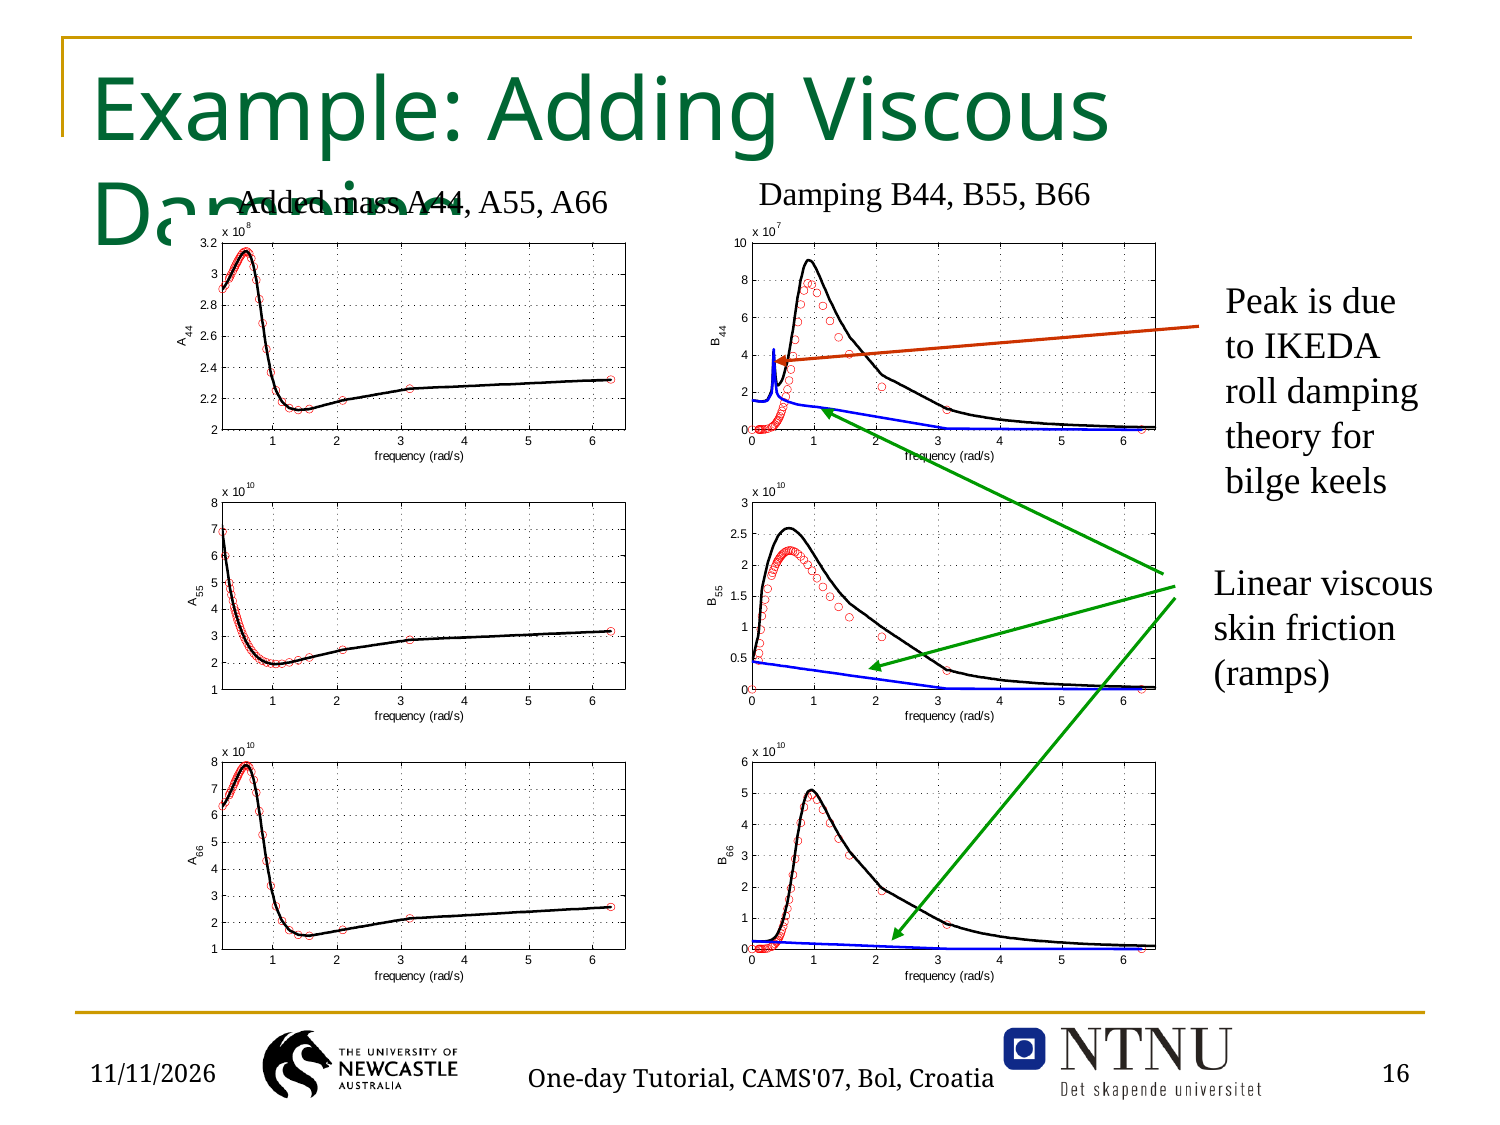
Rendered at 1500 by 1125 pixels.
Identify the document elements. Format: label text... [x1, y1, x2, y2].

slide_number 16 [1074, 1023, 1426, 1100]
text_box Damping B44, B55, B66 [743, 164, 1106, 213]
title Example: Adding Viscous Damping [74, 45, 1426, 233]
picture [998, 1023, 1268, 1102]
footer One-day Tutorial, CAMS'07, Bol, Croatia [466, 1024, 1058, 1101]
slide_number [74, 1023, 426, 1100]
text_box Peak is due to IKEDA roll damping theory for bilge keels [1210, 268, 1434, 508]
picture [253, 1023, 464, 1105]
text_box Linear viscous skin friction (ramps) [1198, 550, 1459, 701]
text_box Added mass A44, A55, A66 [221, 172, 624, 213]
picture [170, 215, 1164, 1003]
